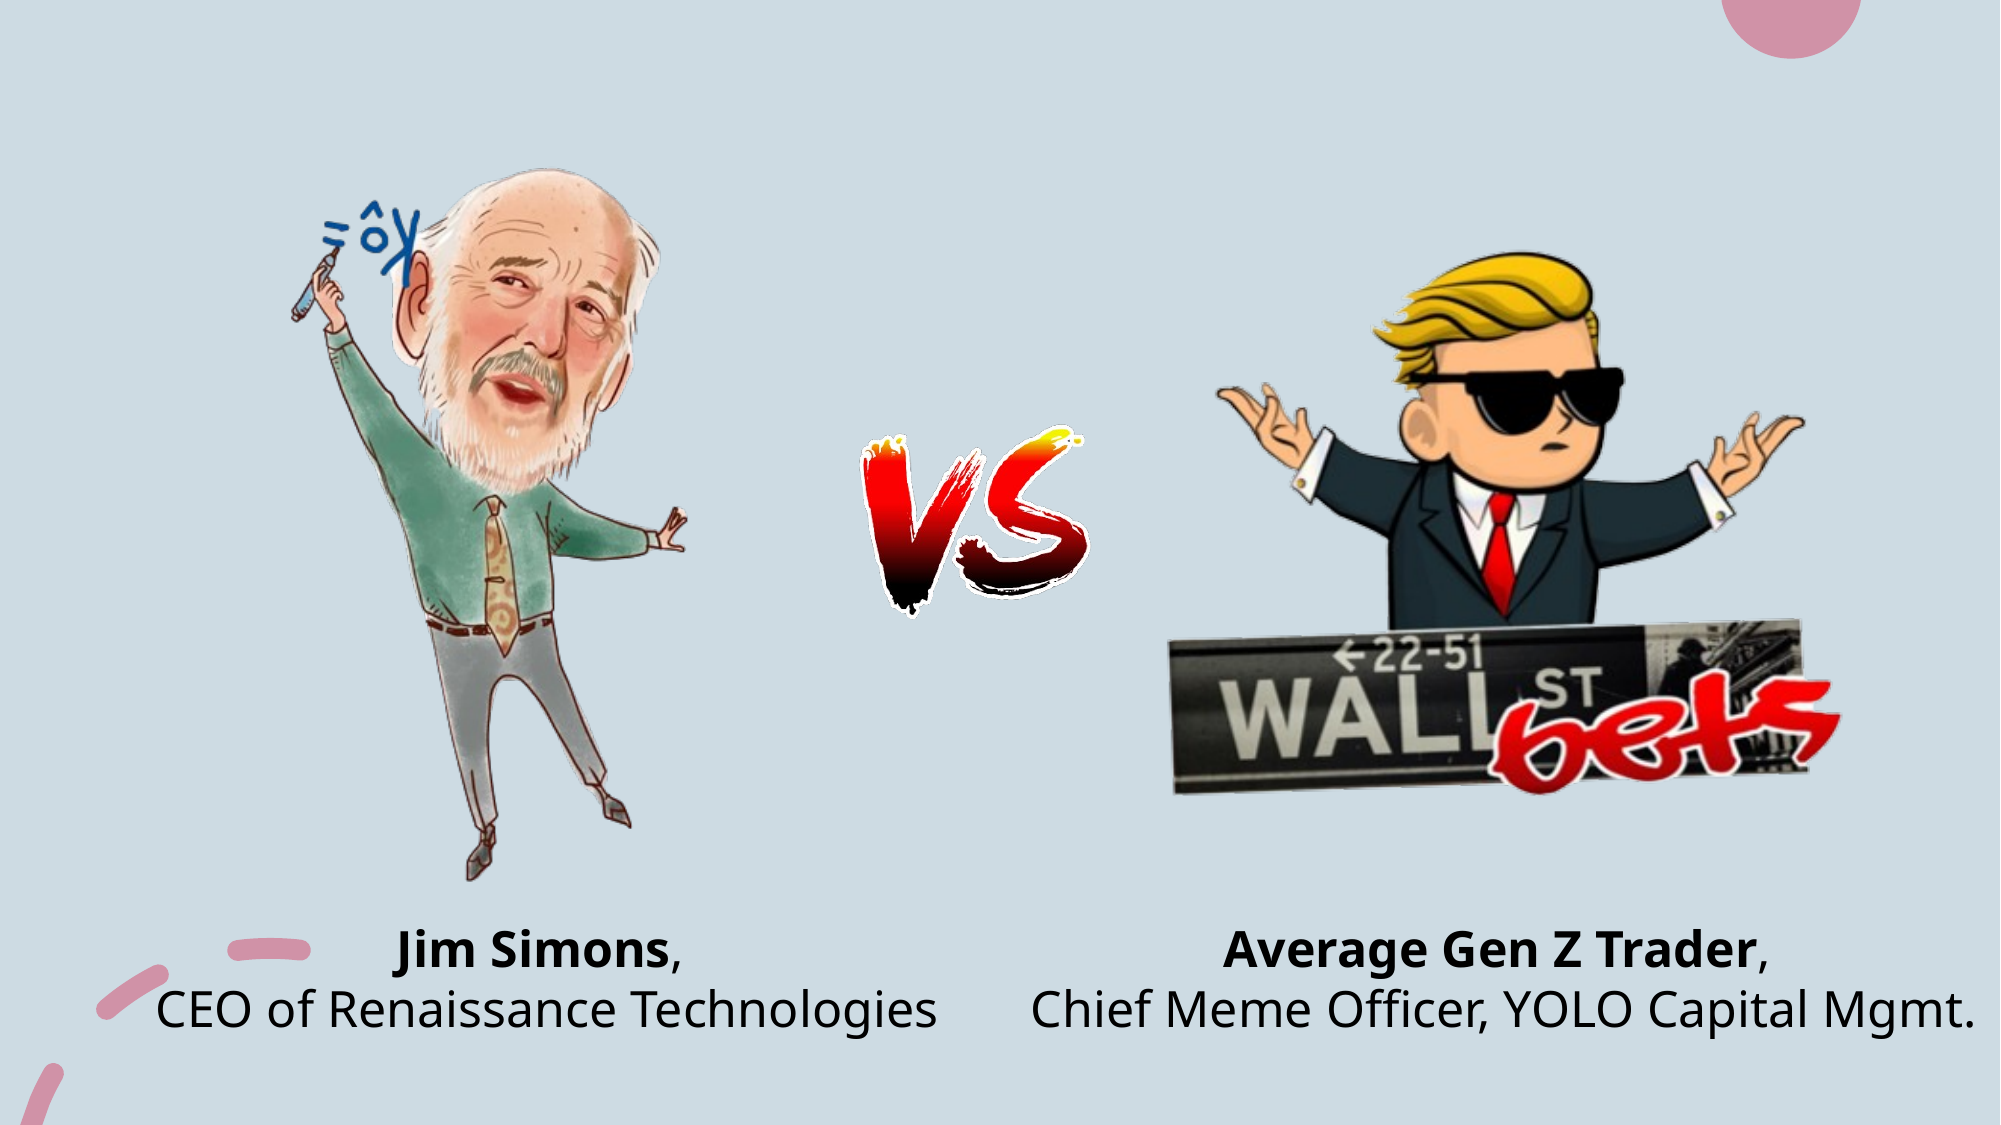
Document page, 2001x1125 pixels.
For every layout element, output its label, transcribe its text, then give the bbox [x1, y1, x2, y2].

text_box Jim Simons, CEO of Renaissance Technologies [119, 909, 962, 1045]
text_box Average Gen Z Trader, Chief Meme Officer, YOLO Capital Mgmt. [999, 909, 1995, 1045]
picture [231, 152, 1094, 897]
picture [1140, 216, 1854, 833]
